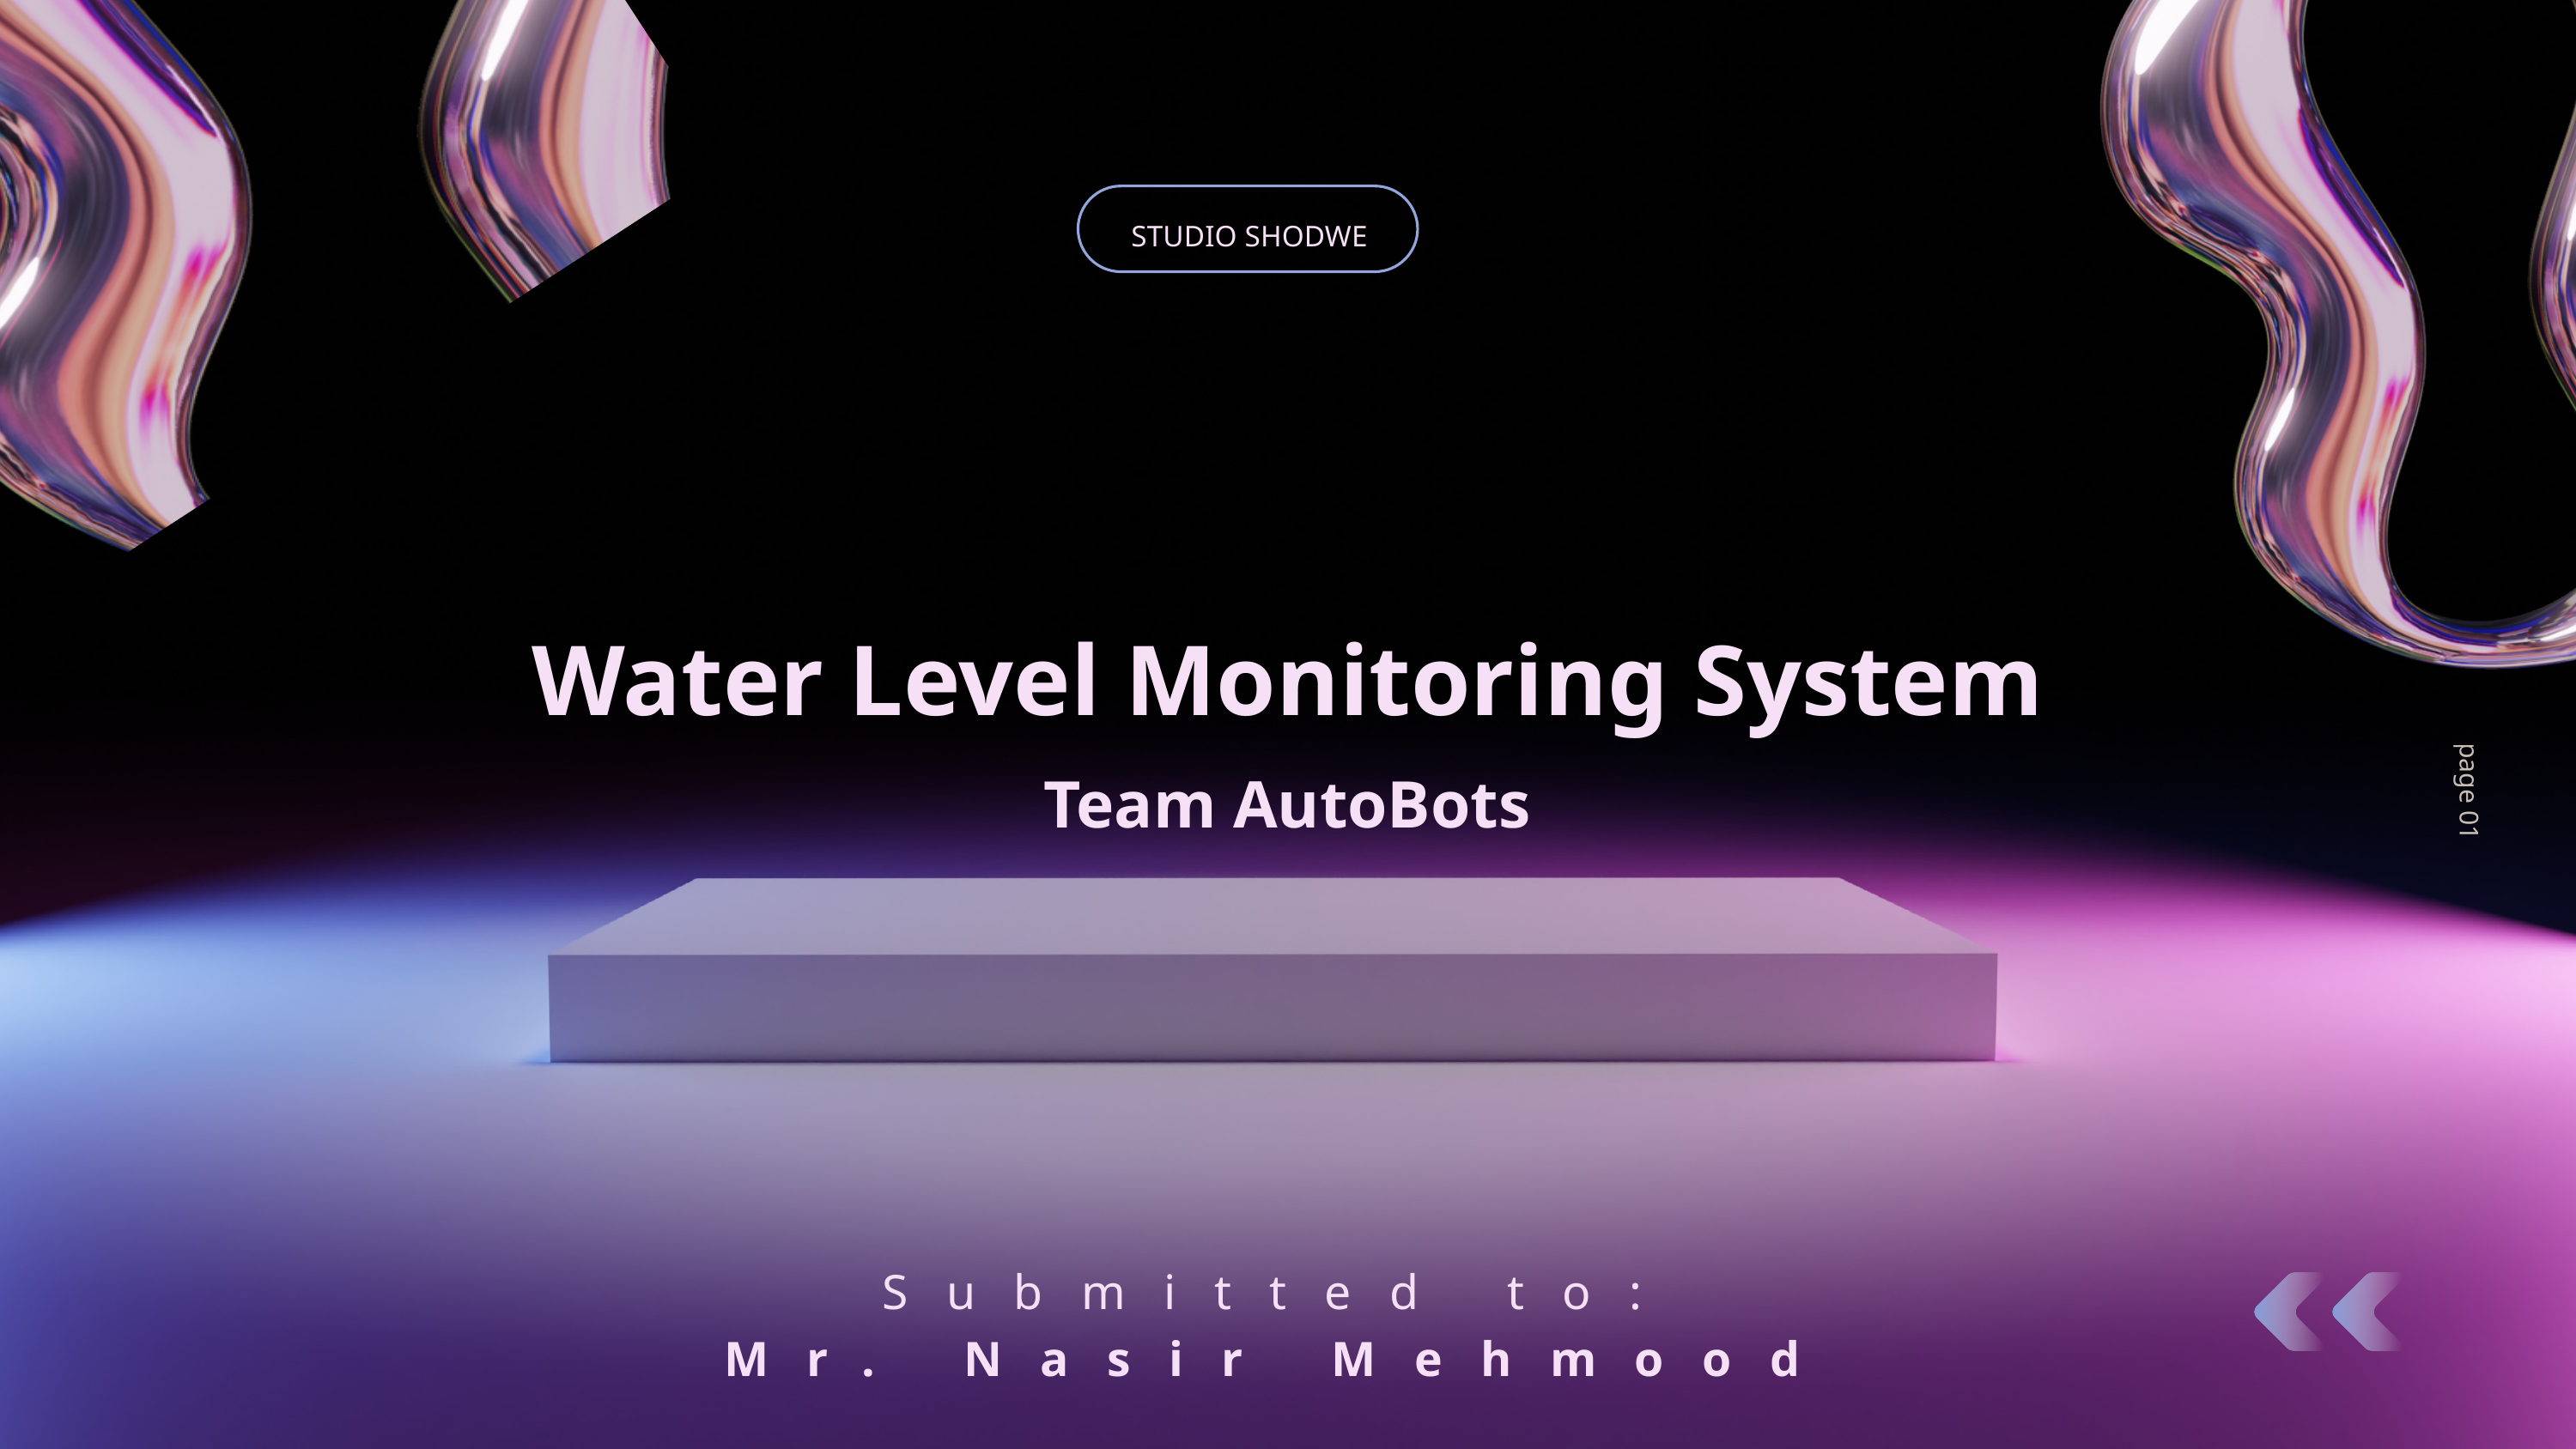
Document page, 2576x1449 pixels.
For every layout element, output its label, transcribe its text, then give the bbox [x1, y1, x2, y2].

text_box [0, 0, 730, 596]
text_box Team AutoBots [857, 783, 1717, 841]
text_box [2253, 1272, 2331, 1351]
text_box page 01 [2454, 701, 2491, 882]
text_box Water Level Monitoring System [442, 379, 2134, 735]
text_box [1078, 185, 1419, 272]
text_box Submitted to: Mr. Nasir Mehmood [714, 1252, 1862, 1386]
text_box [2331, 1272, 2410, 1351]
text_box [2099, 0, 2576, 670]
text_box [0, 0, 2576, 1449]
